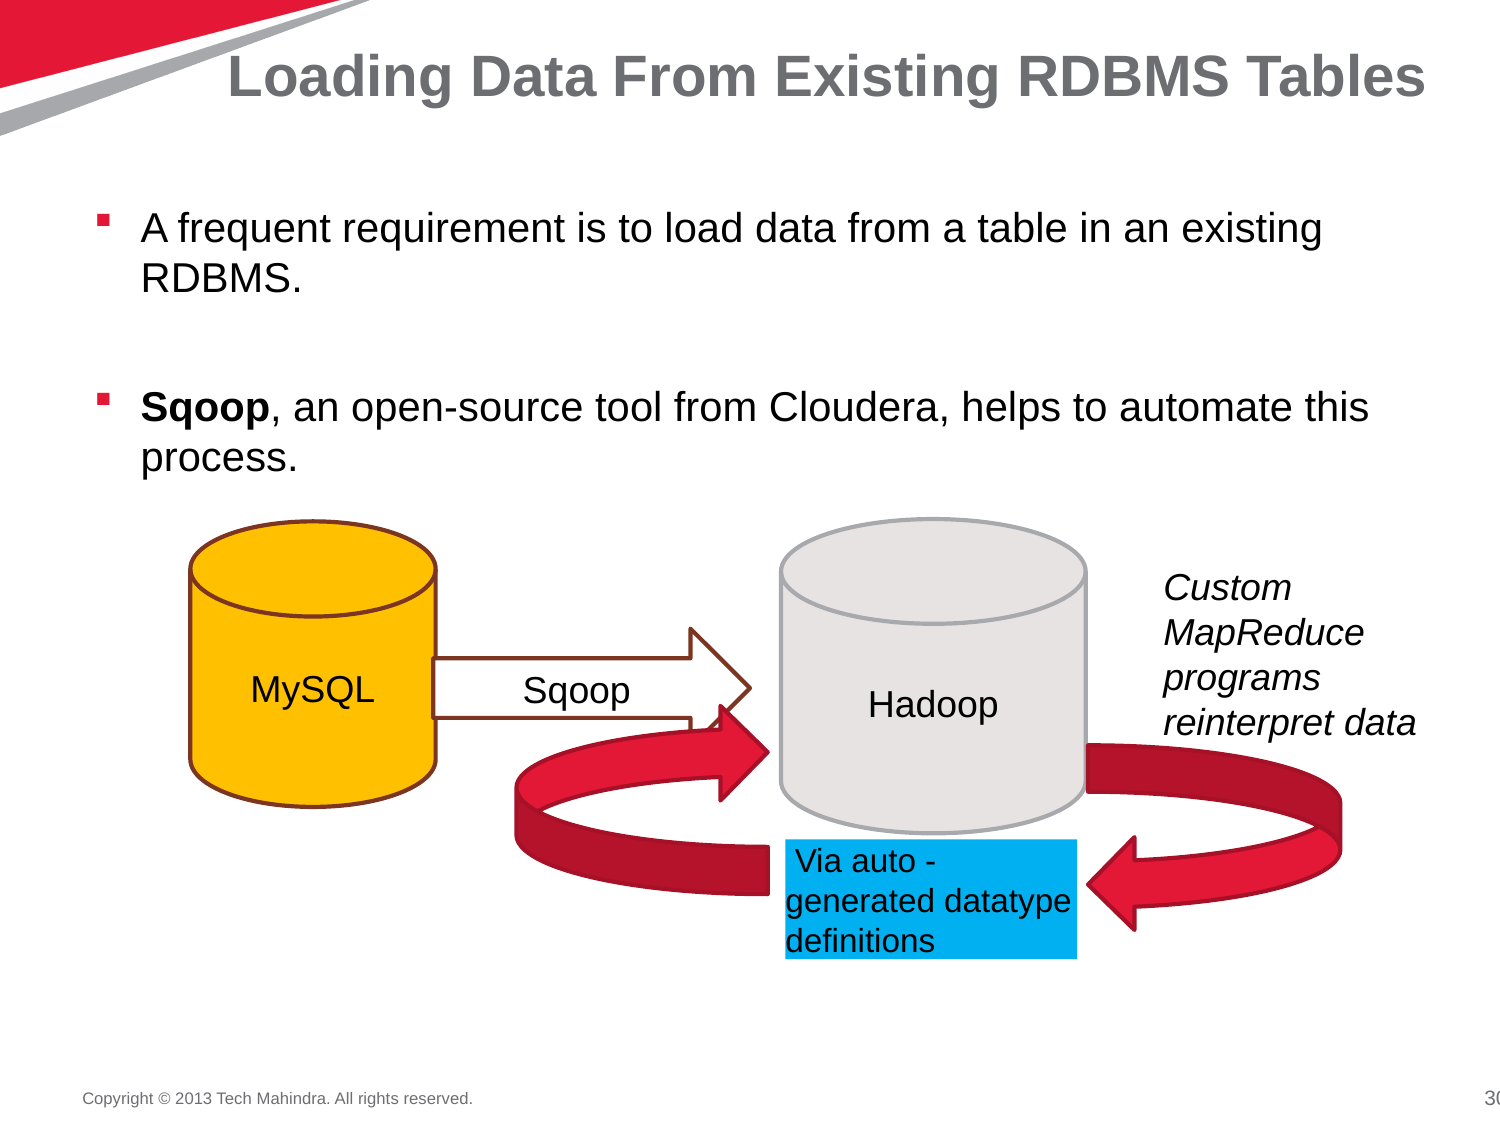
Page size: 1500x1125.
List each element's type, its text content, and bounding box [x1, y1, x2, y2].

text_box [514, 703, 770, 897]
text_box MySQL [188, 519, 438, 810]
text_box Via auto - generated datatype definitions [785, 839, 1078, 960]
text_box Hadoop [778, 516, 1088, 836]
list A frequent requirement is to load data from a table in an existing RDBMS. Sqoop, an open-source tool from Cloudera, helps to automate this process. [93, 200, 1451, 454]
picture [0, 0, 373, 136]
text_box Sqoop [431, 626, 753, 729]
text_box [1085, 743, 1343, 932]
text_box Custom MapReduce programs reinterpret data [1148, 555, 1450, 751]
title Loading Data From Existing RDBMS Tables [227, 37, 1446, 109]
